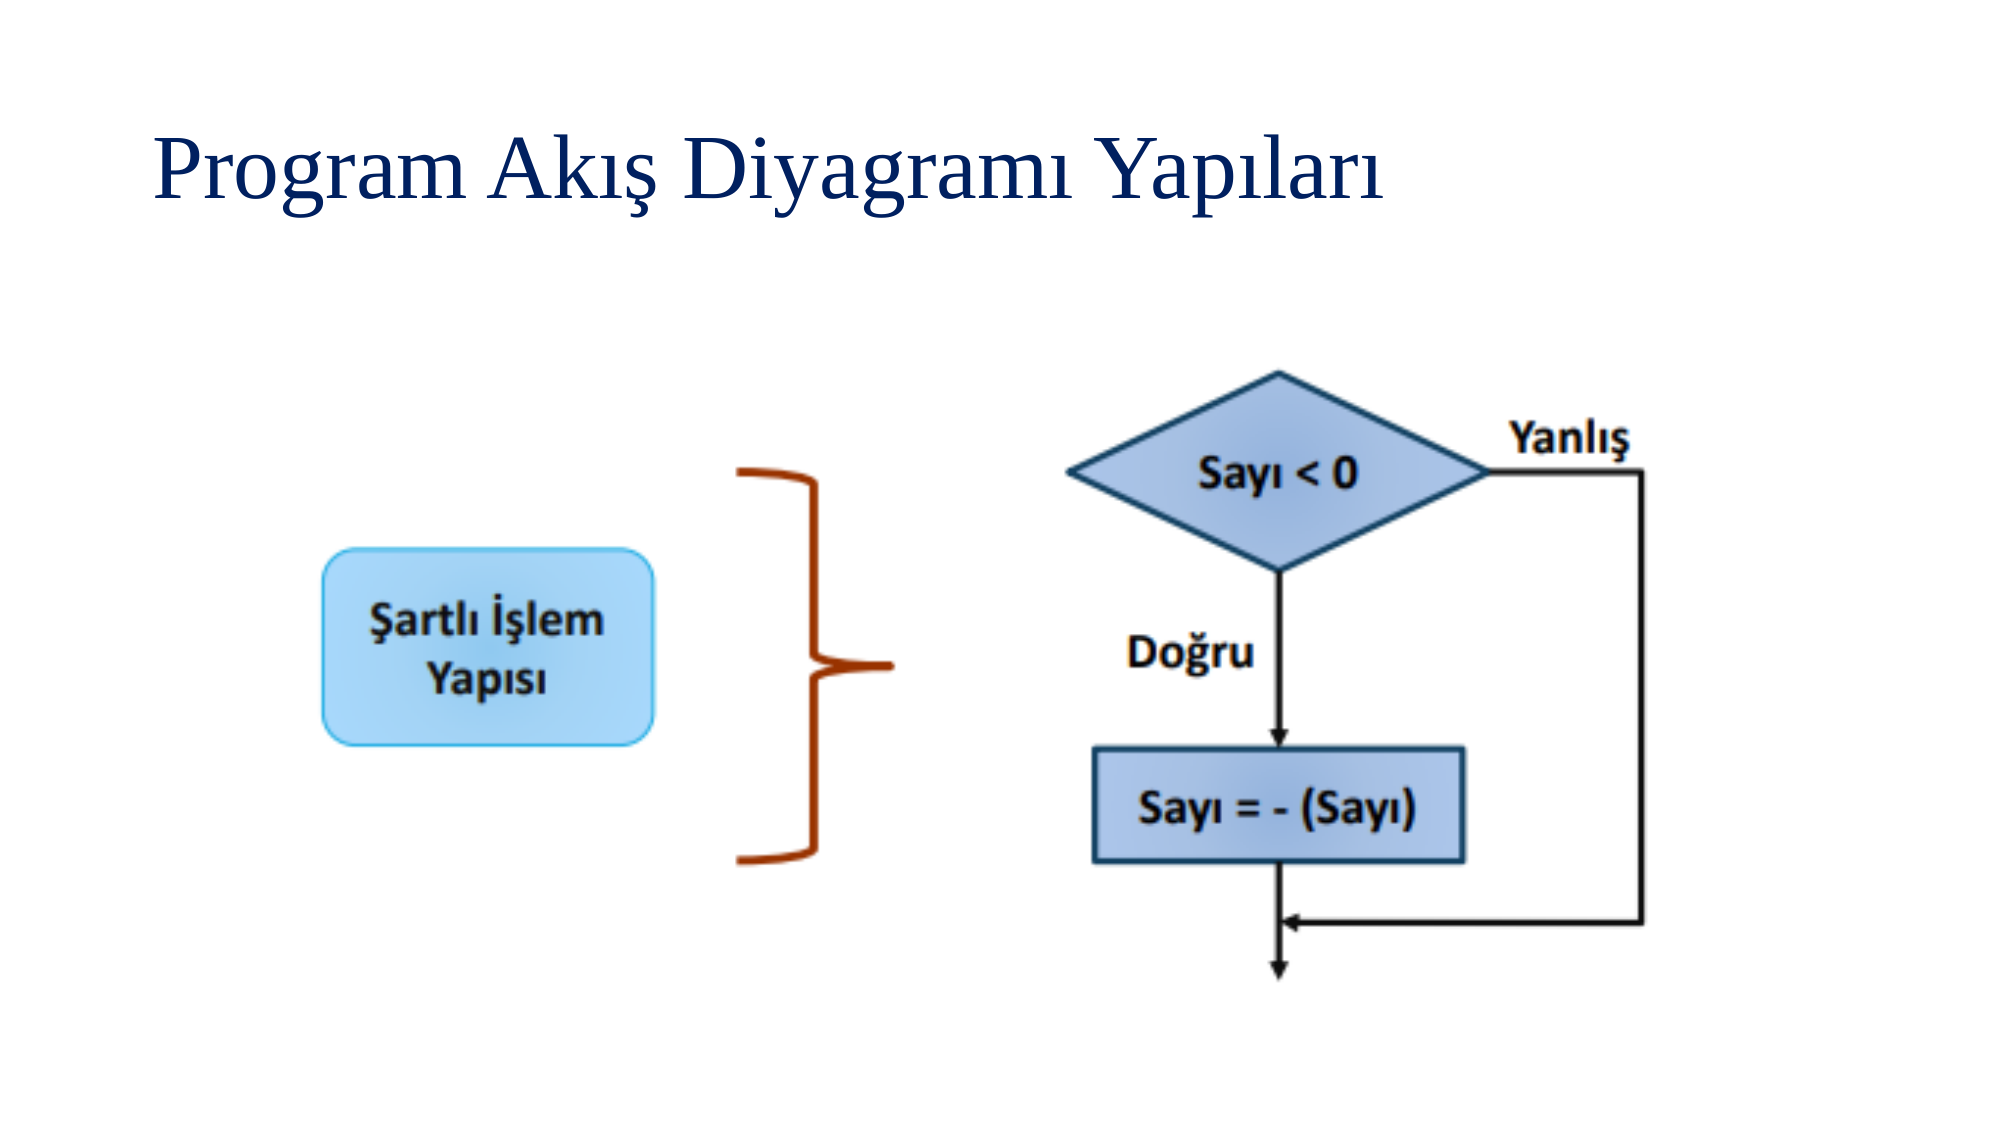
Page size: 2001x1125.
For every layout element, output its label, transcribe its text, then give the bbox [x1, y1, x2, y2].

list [208, 263, 1792, 1057]
title Program Akış Diyagramı Yapıları [137, 59, 1863, 278]
